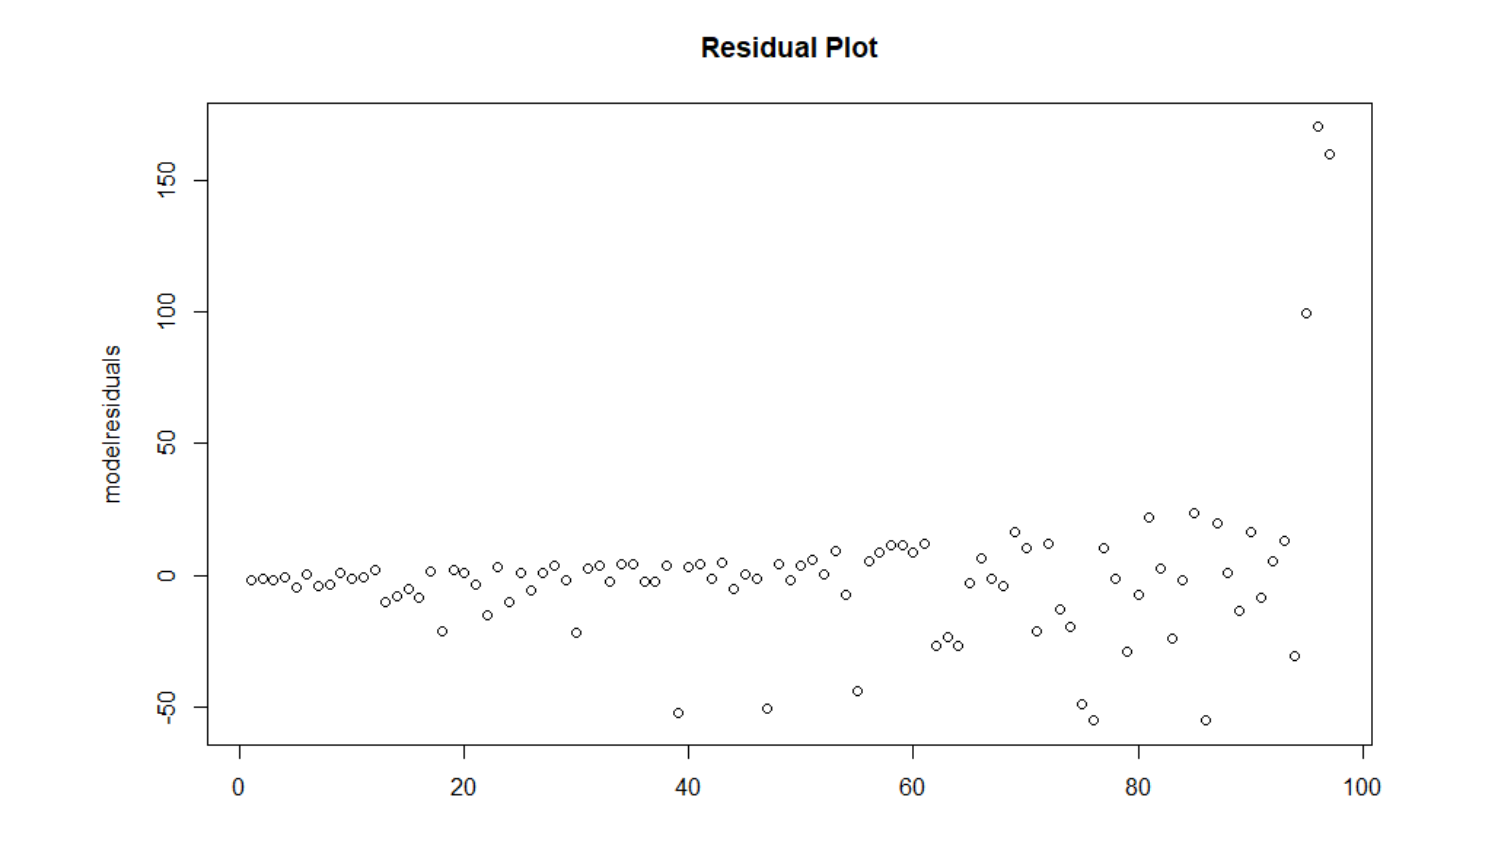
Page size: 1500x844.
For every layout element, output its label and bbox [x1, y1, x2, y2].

picture [95, 24, 1405, 819]
